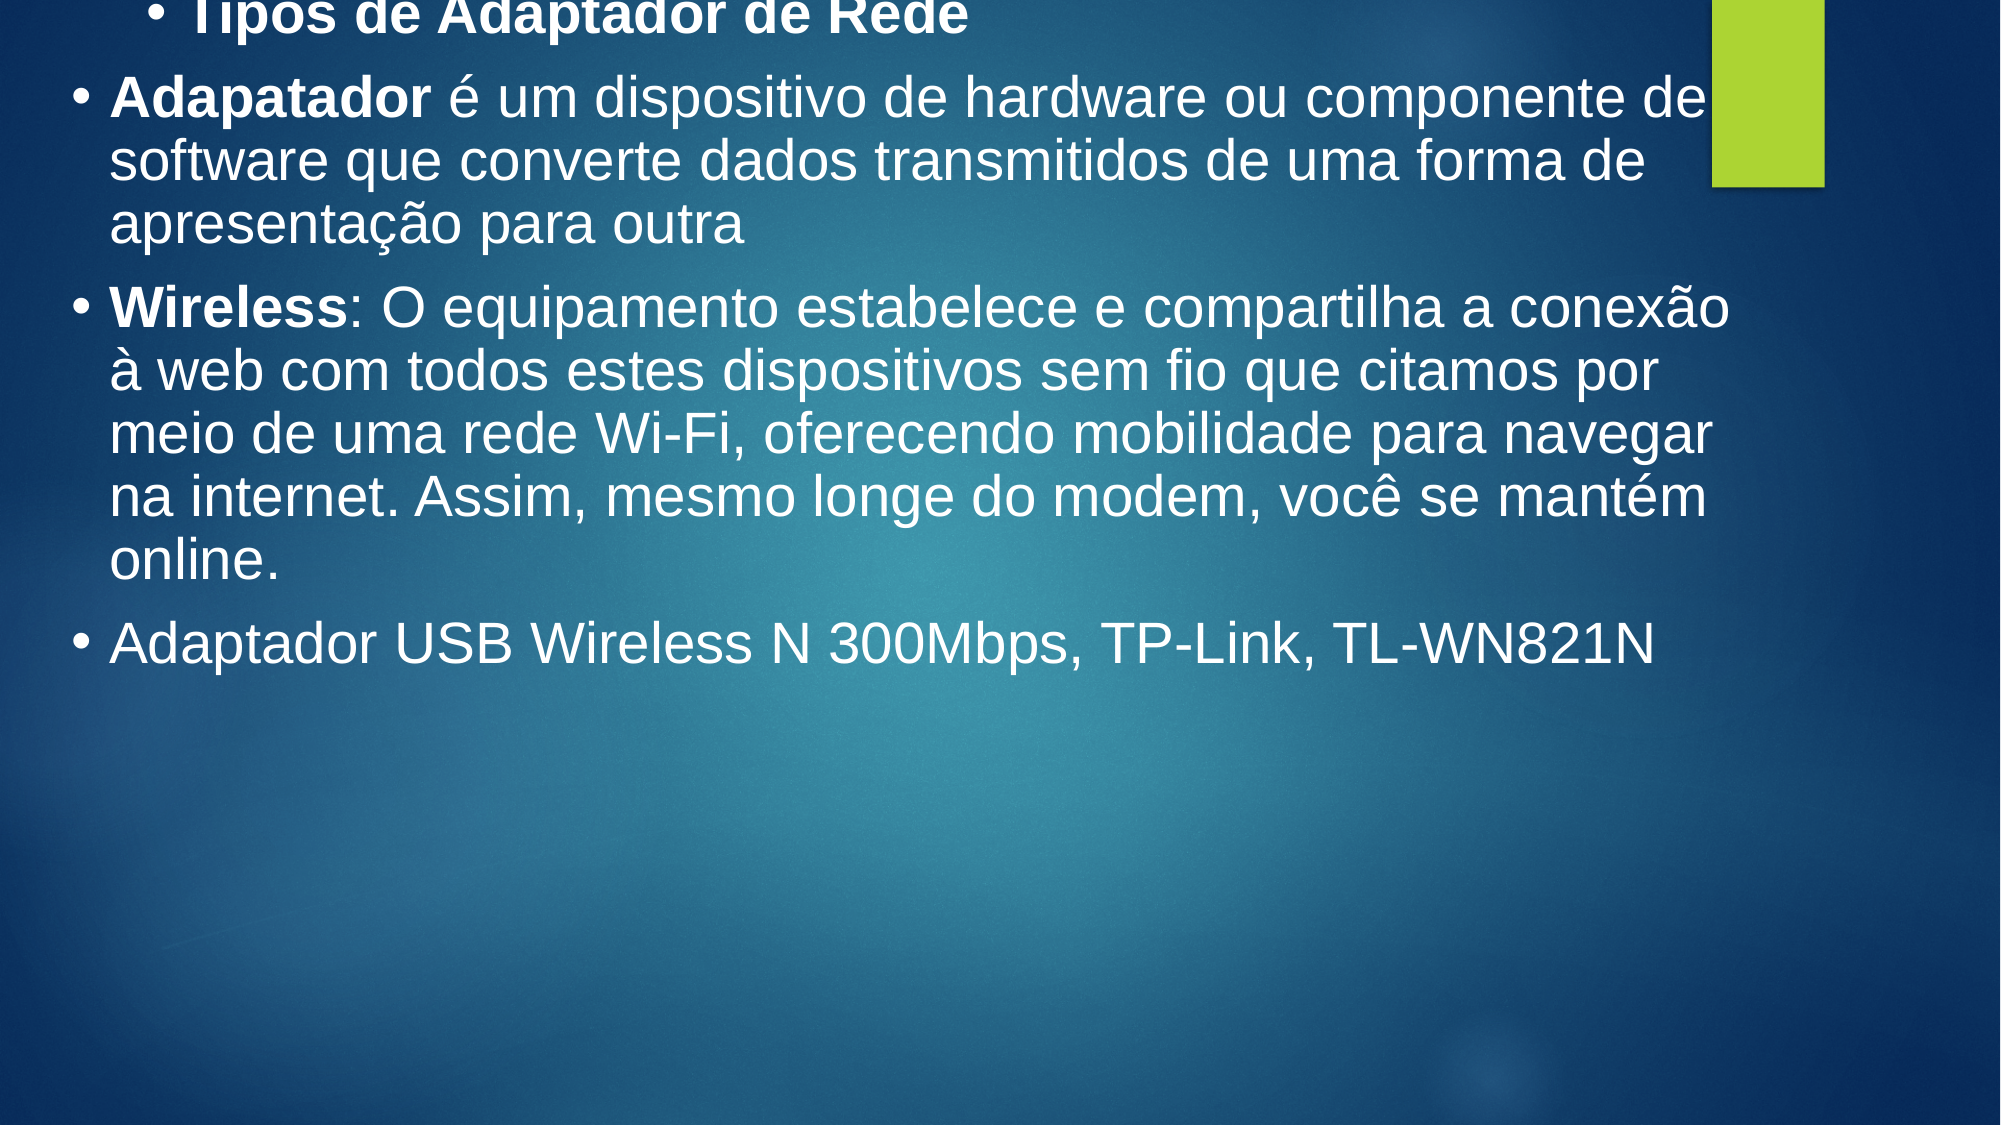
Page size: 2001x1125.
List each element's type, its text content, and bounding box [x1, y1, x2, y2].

picture [0, 0, 2001, 1125]
subtitle Tipos de Adaptador de Rede Adapatador é um dispositivo de hardware ou componente de software que converte dados transmitidos de uma forma de apresentação para outra Wireless: O equipamento estabelece e compartilha a conexão à web com todos estes dispositivos sem fio que citamos por meio de uma rede Wi-Fi, oferecendo mobilidade para navegar na internet. Assim, mesmo longe do modem, você se mantém online. Adaptador USB Wireless N 300Mbps, TP-Link, TL-WN821N [71, 78, 1741, 833]
